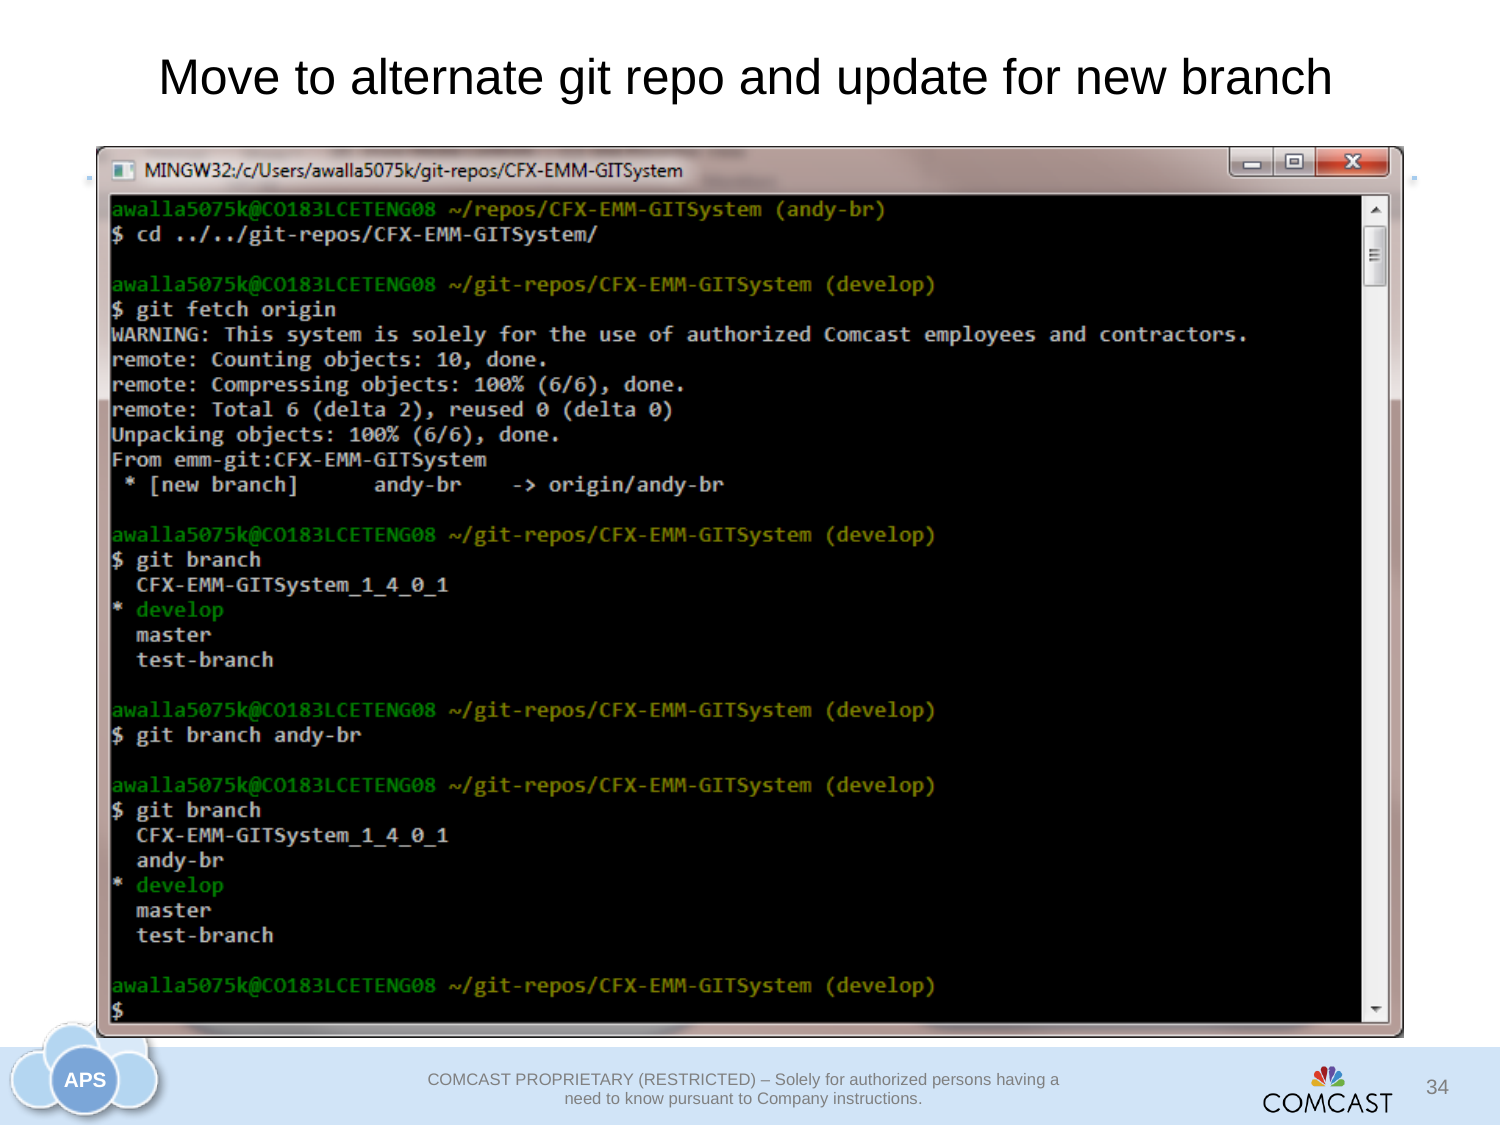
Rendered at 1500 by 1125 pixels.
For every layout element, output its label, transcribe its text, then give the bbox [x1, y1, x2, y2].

text_box Move to alternate git repo and update for new branch [143, 36, 1350, 112]
picture [1251, 1053, 1400, 1125]
picture [5, 146, 1405, 1117]
